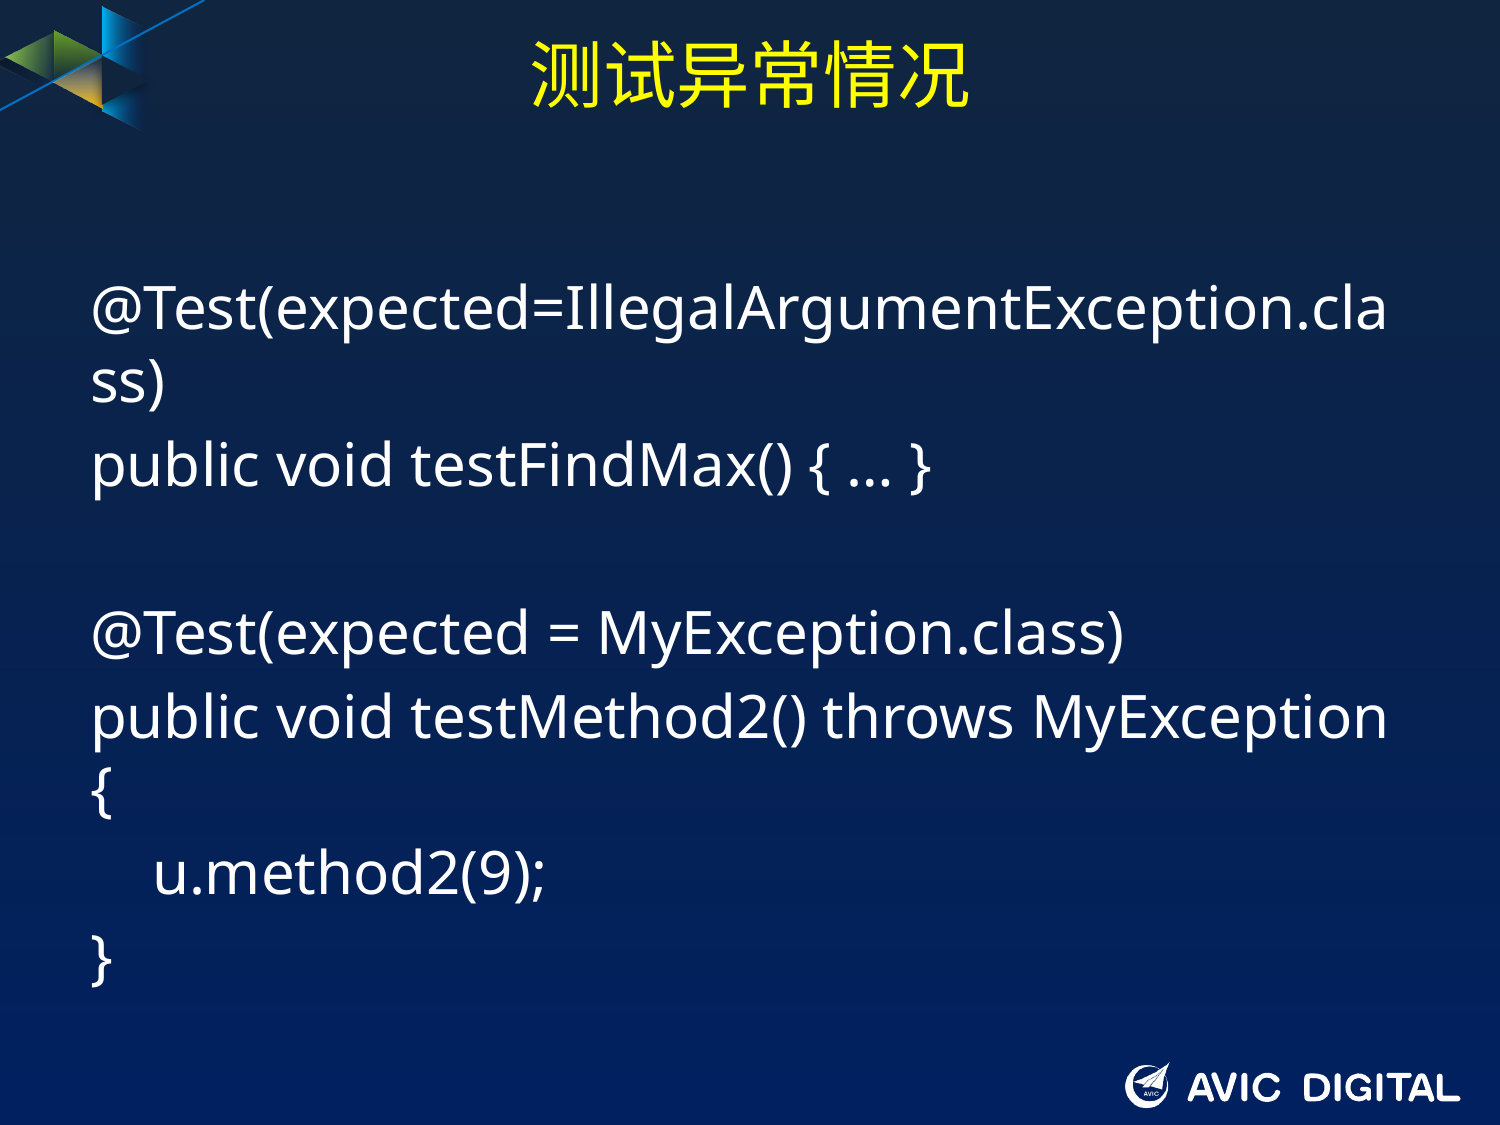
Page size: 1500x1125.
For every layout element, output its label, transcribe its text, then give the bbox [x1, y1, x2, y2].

list @Test(expected=IllegalArgumentException.class) public void testFindMax() { … } @Test(expected = MyException.class) public void testMethod2() throws MyException { u.method2(9); } [75, 262, 1425, 1005]
picture [1116, 1058, 1180, 1110]
title 测试异常情况 [75, 21, 1425, 126]
